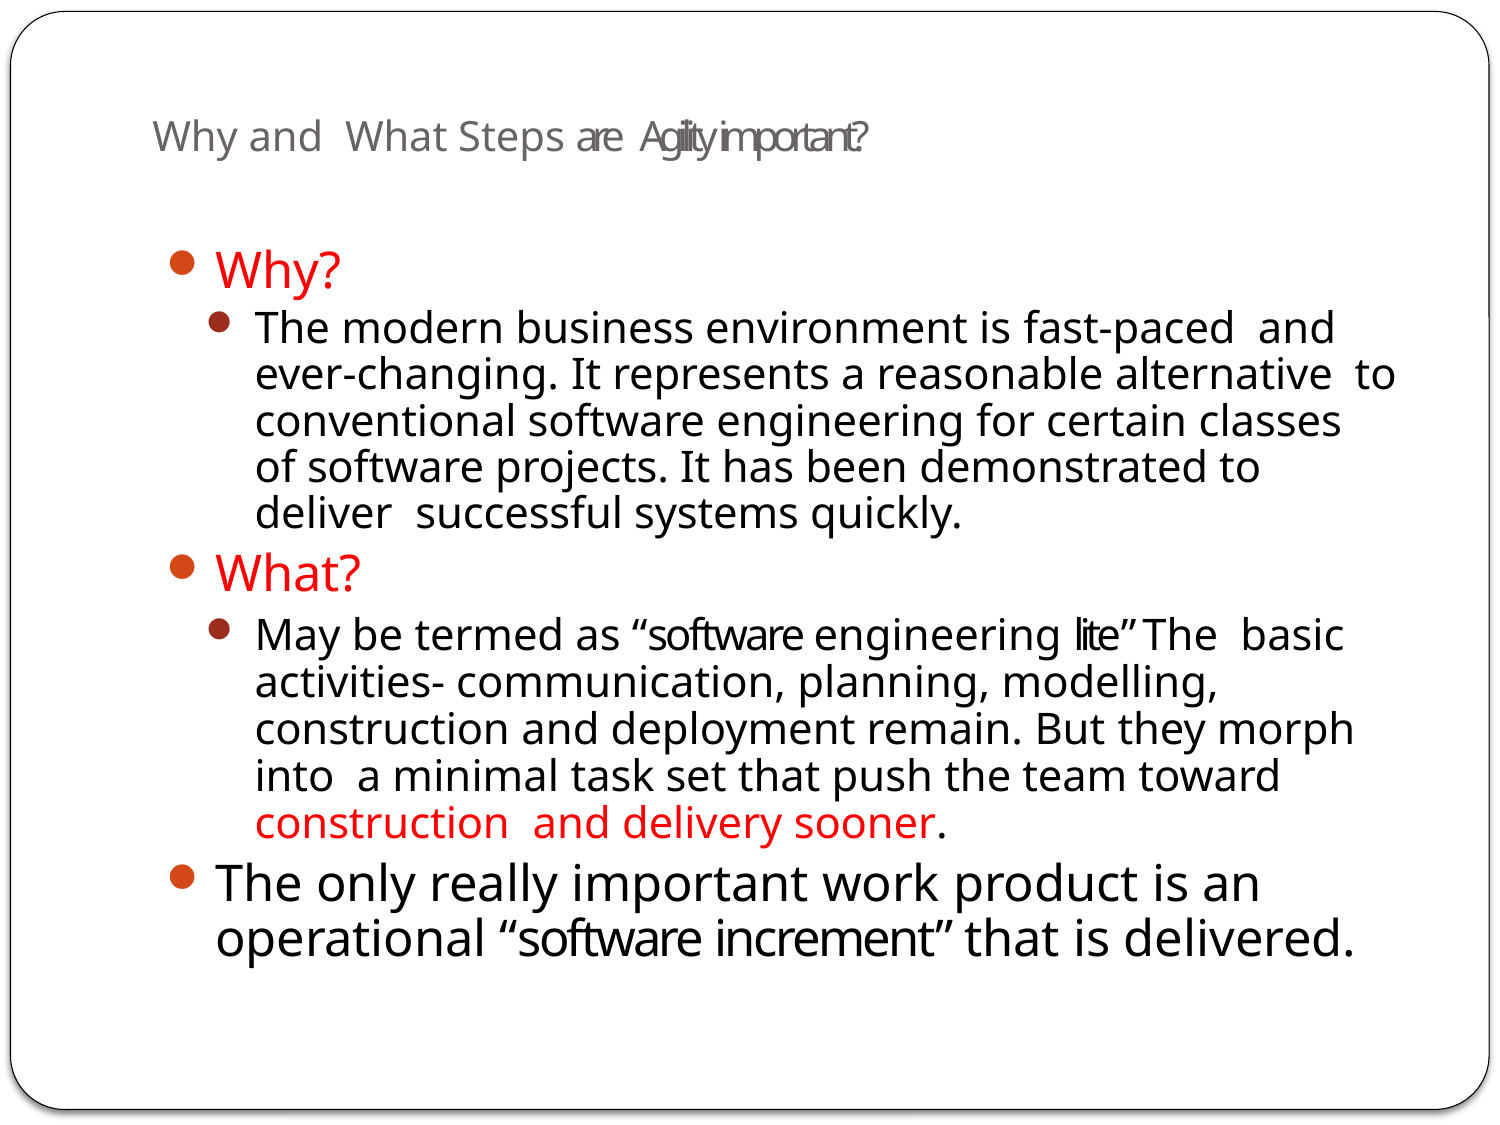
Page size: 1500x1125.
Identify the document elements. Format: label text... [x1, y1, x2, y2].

title Why and What Steps are Agility important? [137, 50, 1413, 225]
list Why? The modern business environment is fast-paced and ever-changing. It represents a reasonable alternative to conventional software engineering for certain classes of software projects. It has been demonstrated to deliver successful systems quickly. What? May be termed as “software engineering lite” The basic activities- communication, planning, modelling, construction and deployment remain. But they morph into a minimal task set that push the team toward construction and delivery sooner. The only really important work product is an operational “software increment” that is delivered. [150, 237, 1425, 988]
